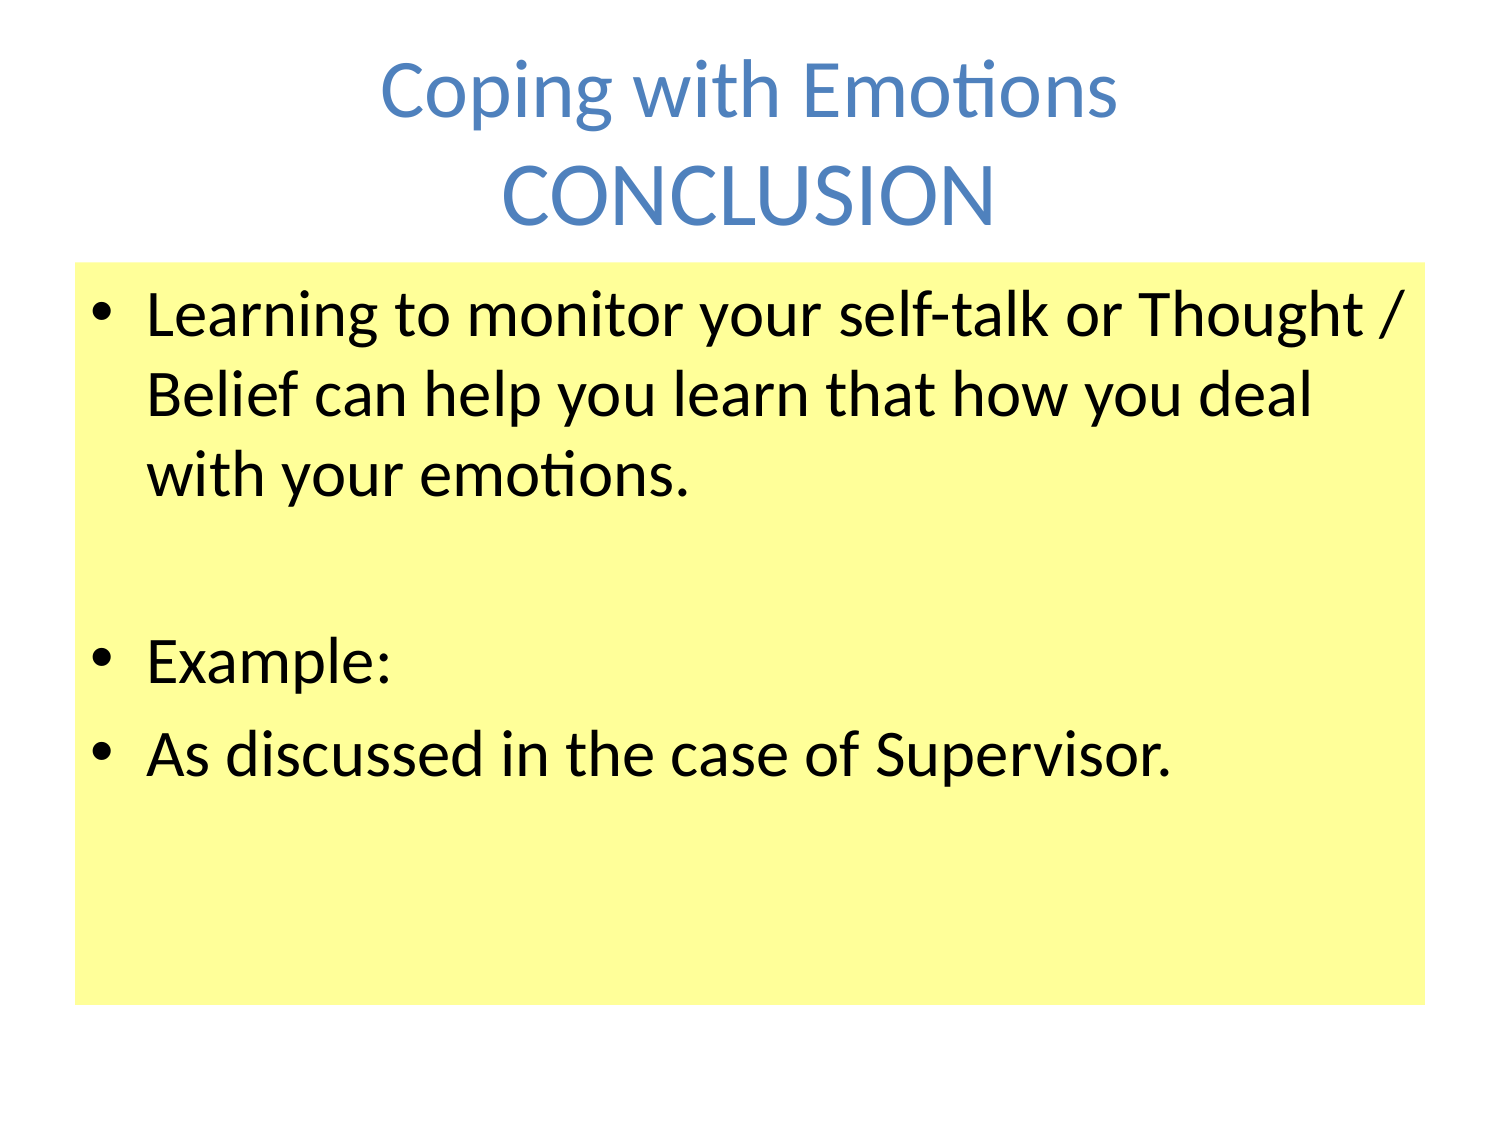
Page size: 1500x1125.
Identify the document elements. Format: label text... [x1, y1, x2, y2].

title Coping with Emotions CONCLUSION [75, 45, 1425, 233]
list Learning to monitor your self-talk or Thought / Belief can help you learn that how you deal with your emotions. Example: As discussed in the case of Supervisor. [75, 262, 1425, 1005]
